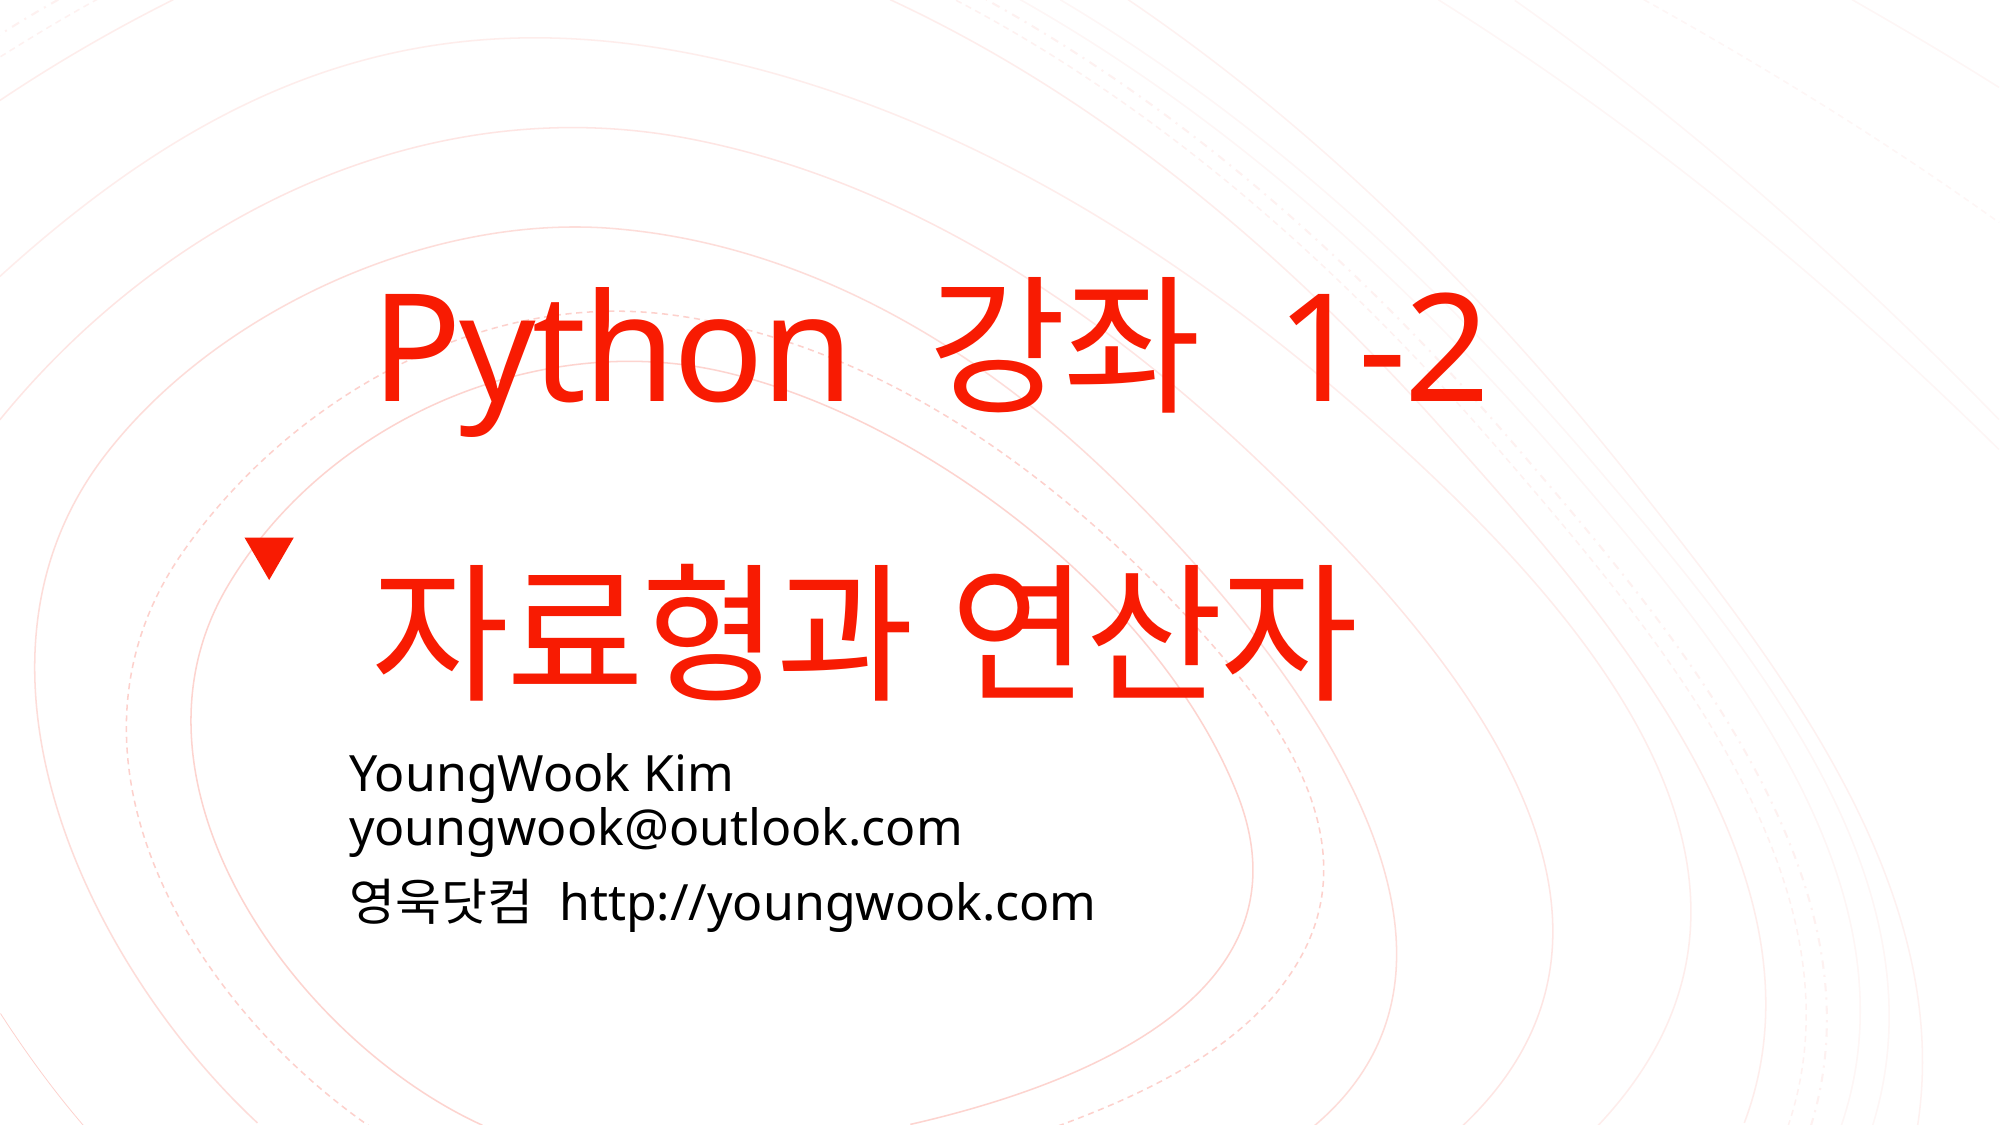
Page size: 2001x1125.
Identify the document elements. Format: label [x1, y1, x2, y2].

text_box [0, 0, 2000, 1125]
